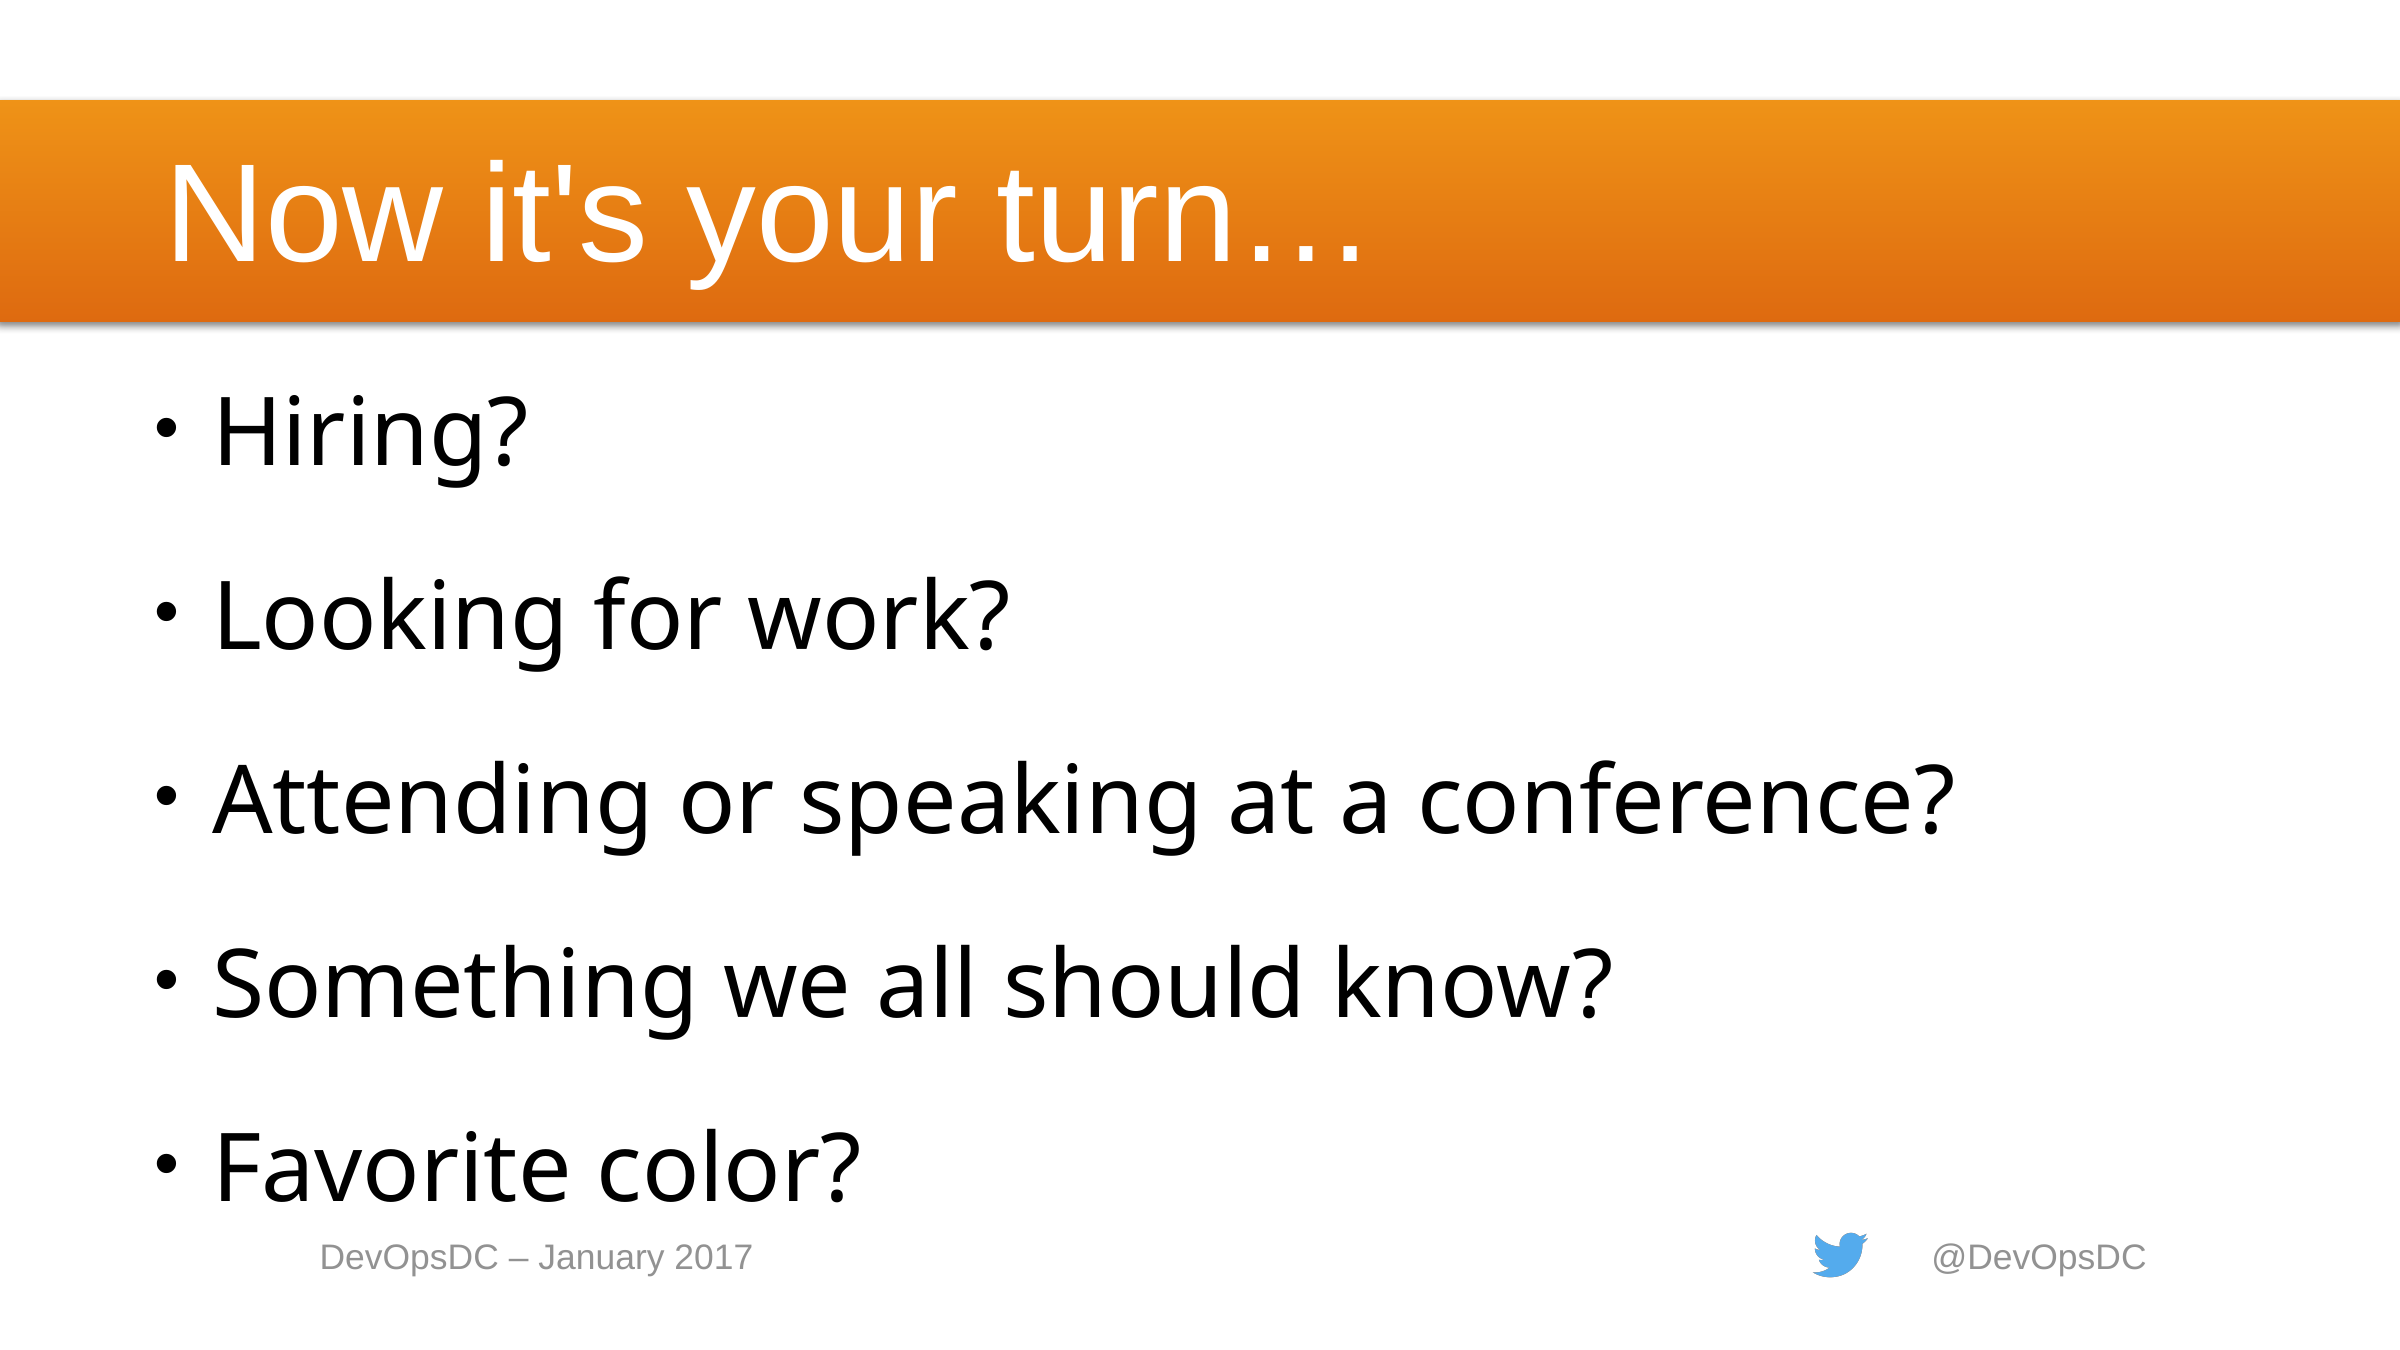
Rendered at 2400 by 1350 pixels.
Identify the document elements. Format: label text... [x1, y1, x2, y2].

picture [1799, 1231, 1881, 1296]
list Hiring? Looking for work? Attending or speaking at a conference? Something we all should know? Favorite color? [147, 360, 2208, 1231]
title Now it's your turn… [2, 56, 1539, 356]
